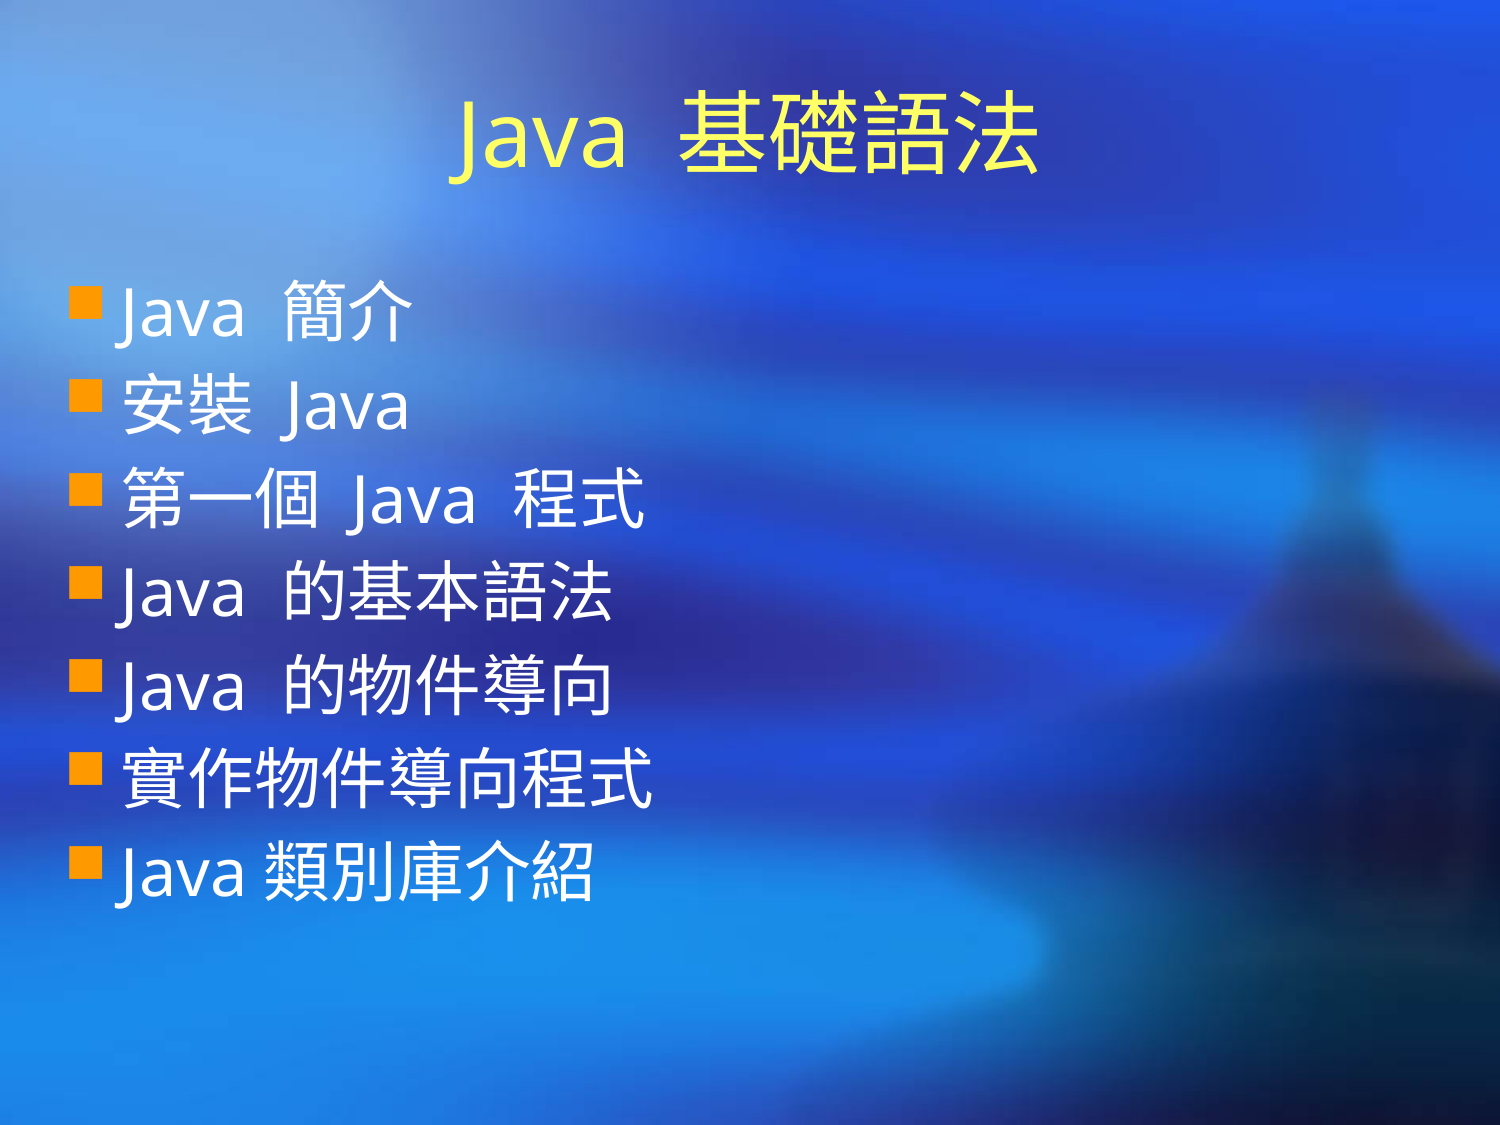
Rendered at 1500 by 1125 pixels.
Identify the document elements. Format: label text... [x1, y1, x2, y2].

list Java 簡介 安裝 Java 第一個 Java 程式 Java 的基本語法 Java 的物件導向 實作物件導向程式 Java類別庫介紹 [49, 262, 1451, 1001]
title Java 基礎語法 [49, 37, 1451, 225]
picture [0, 0, 1500, 1125]
